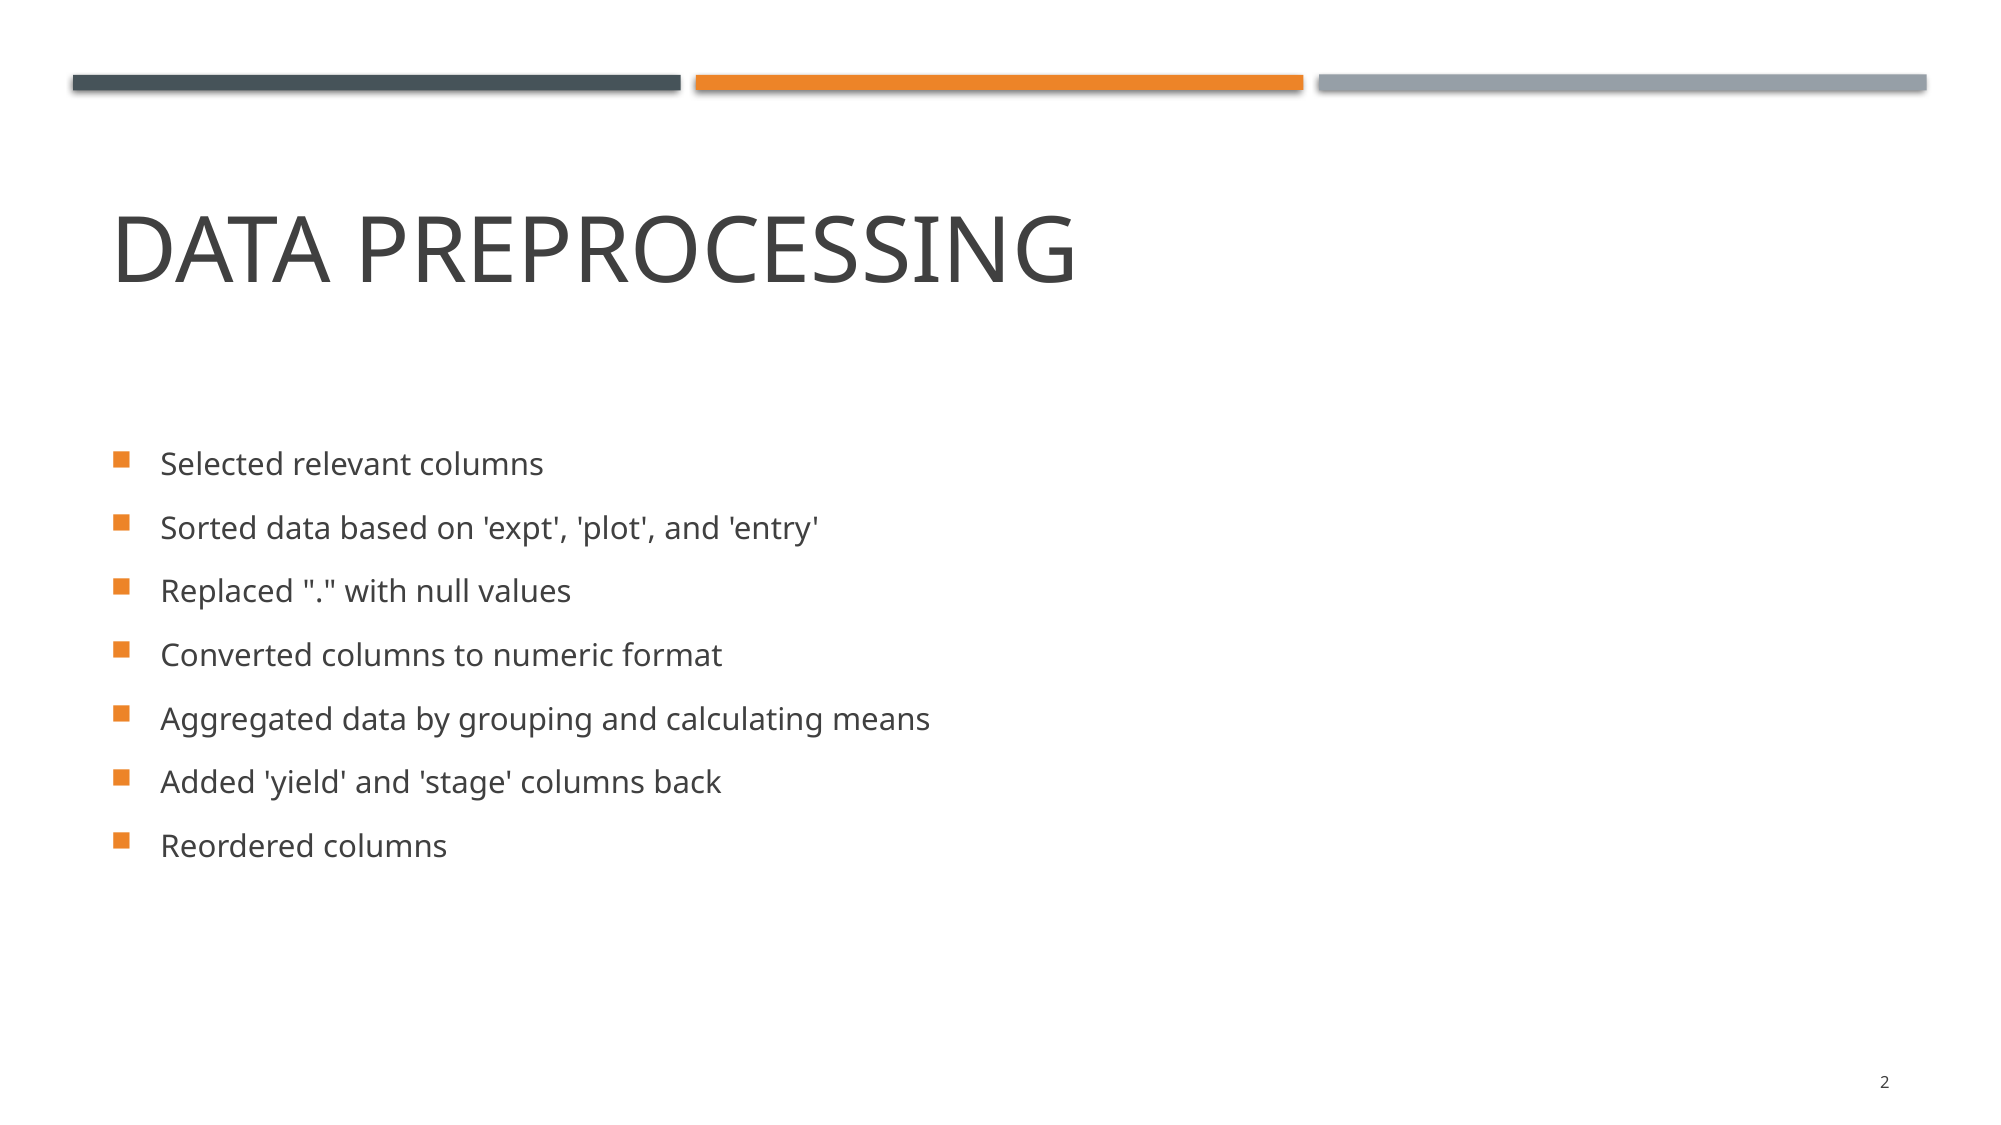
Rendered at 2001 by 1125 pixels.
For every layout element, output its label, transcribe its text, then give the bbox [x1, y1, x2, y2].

list Selected relevant columns Sorted data based on 'expt', 'plot', and 'entry' Replaced "." with null values Converted columns to numeric format Aggregated data by grouping and calculating means Added 'yield' and 'stage' columns back Reordered columns [95, 383, 1905, 981]
slide_number 2 [1732, 1053, 1905, 1114]
title Data Preprocessing [95, 115, 1905, 311]
